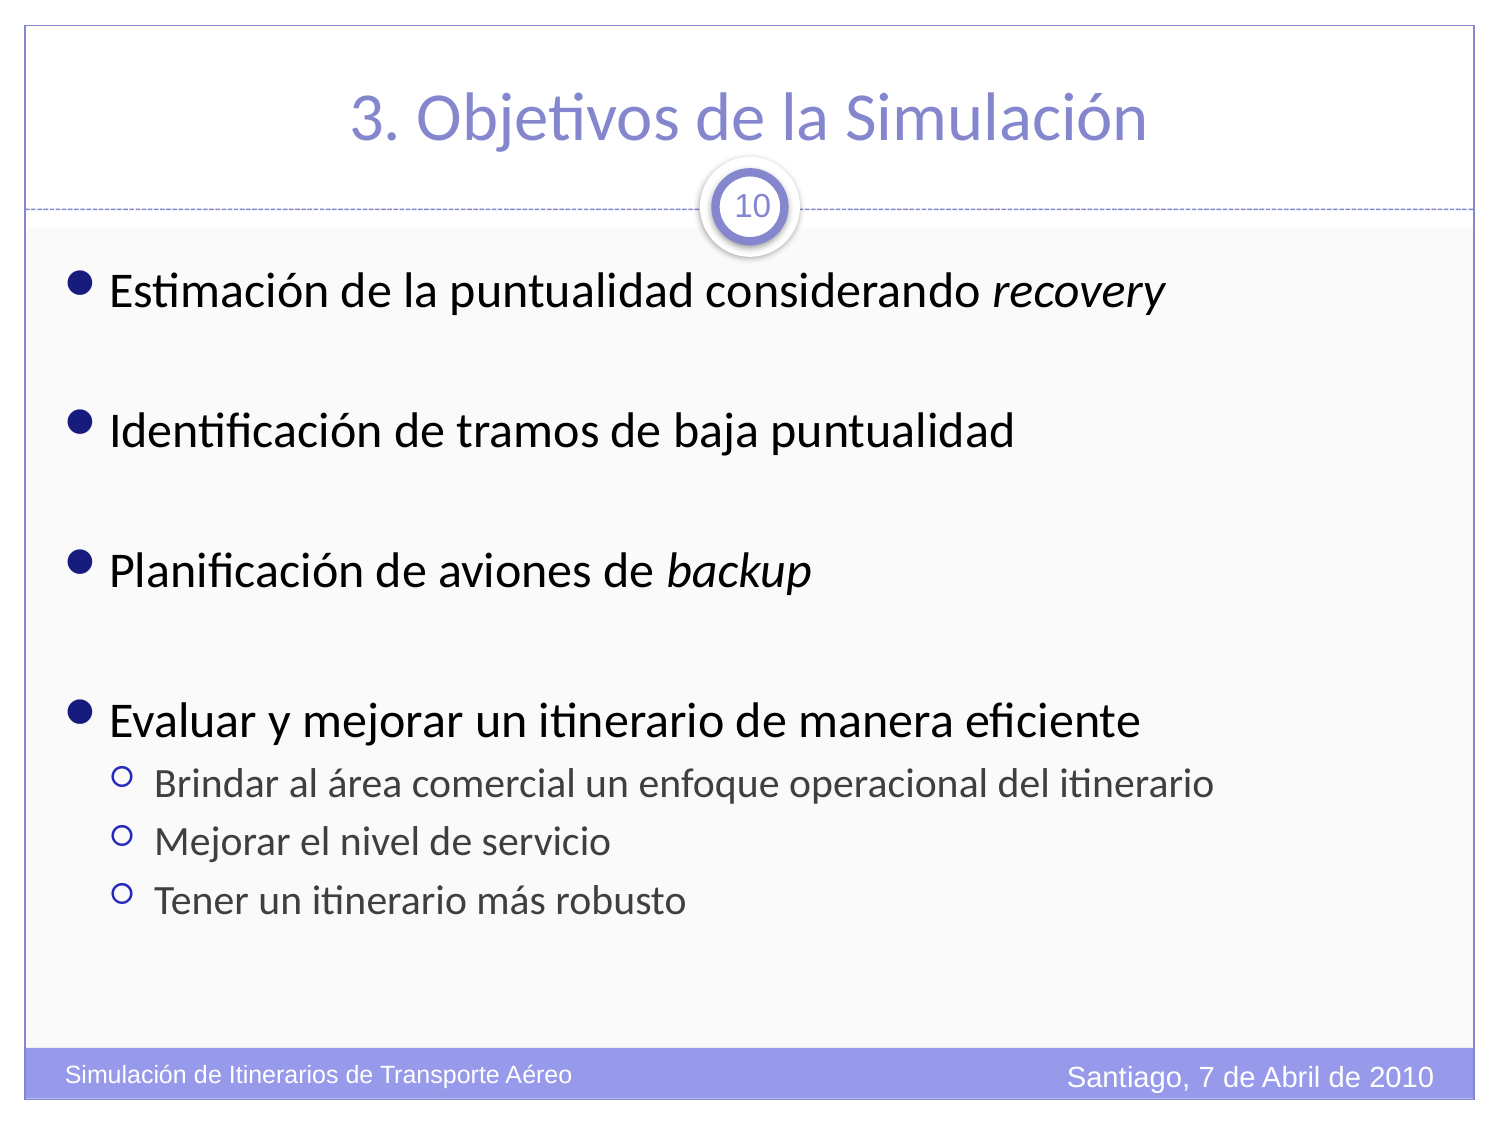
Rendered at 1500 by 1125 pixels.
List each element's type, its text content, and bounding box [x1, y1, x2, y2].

list Estimación de la puntualidad considerando recovery Identificación de tramos de baja puntualidad Planificación de aviones de backup Evaluar y mejorar un itinerario de manera eficiente Brindar al área comercial un enfoque operacional del itinerario Mejorar el nivel de servicio Tener un itinerario más robusto [49, 250, 1445, 1001]
title 3. Objetivos de la Simulación [49, 37, 1450, 162]
slide_number 10 [715, 168, 791, 241]
slide_number Santiago, 7 de Abril de 2010 [950, 1050, 1450, 1111]
footer Simulación de Itinerarios de Transporte Aéreo [50, 1051, 638, 1112]
